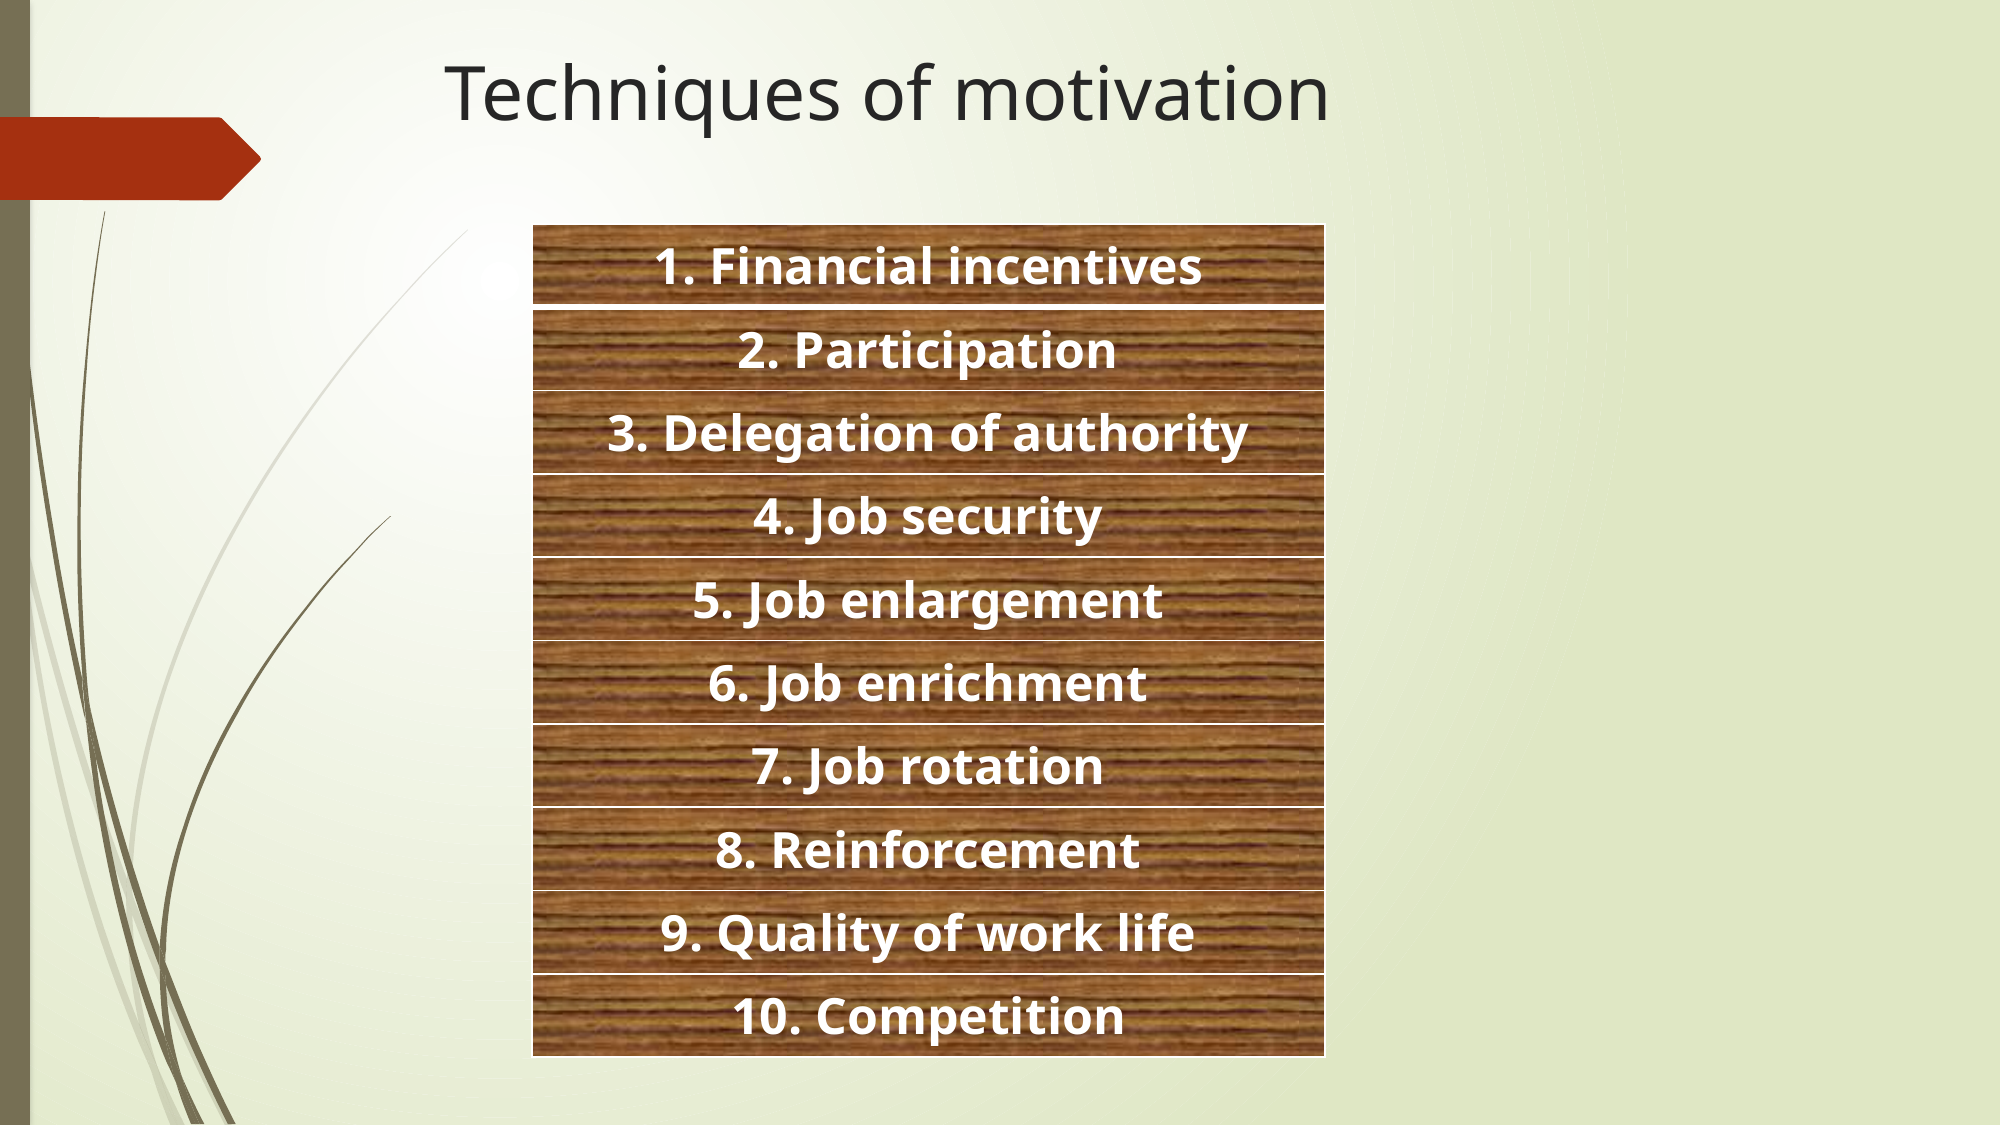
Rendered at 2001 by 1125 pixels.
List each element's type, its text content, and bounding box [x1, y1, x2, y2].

table_cell 10. Competition [533, 975, 1324, 1056]
table_cell 8. Reinforcement [533, 808, 1324, 890]
table_cell 2. Participation [533, 310, 1324, 390]
table_header 1. Financial incentives [533, 225, 1324, 304]
table_cell 4. Job security [533, 475, 1324, 556]
title Techniques of motivation [429, 38, 1892, 249]
table_cell 3. Delegation of authority [533, 391, 1324, 473]
table_cell 9. Quality of work life [533, 891, 1324, 973]
table_cell 7. Job rotation [533, 725, 1324, 806]
table_cell 5. Job enlargement [533, 558, 1324, 640]
table_cell 6. Job enrichment [533, 641, 1324, 723]
